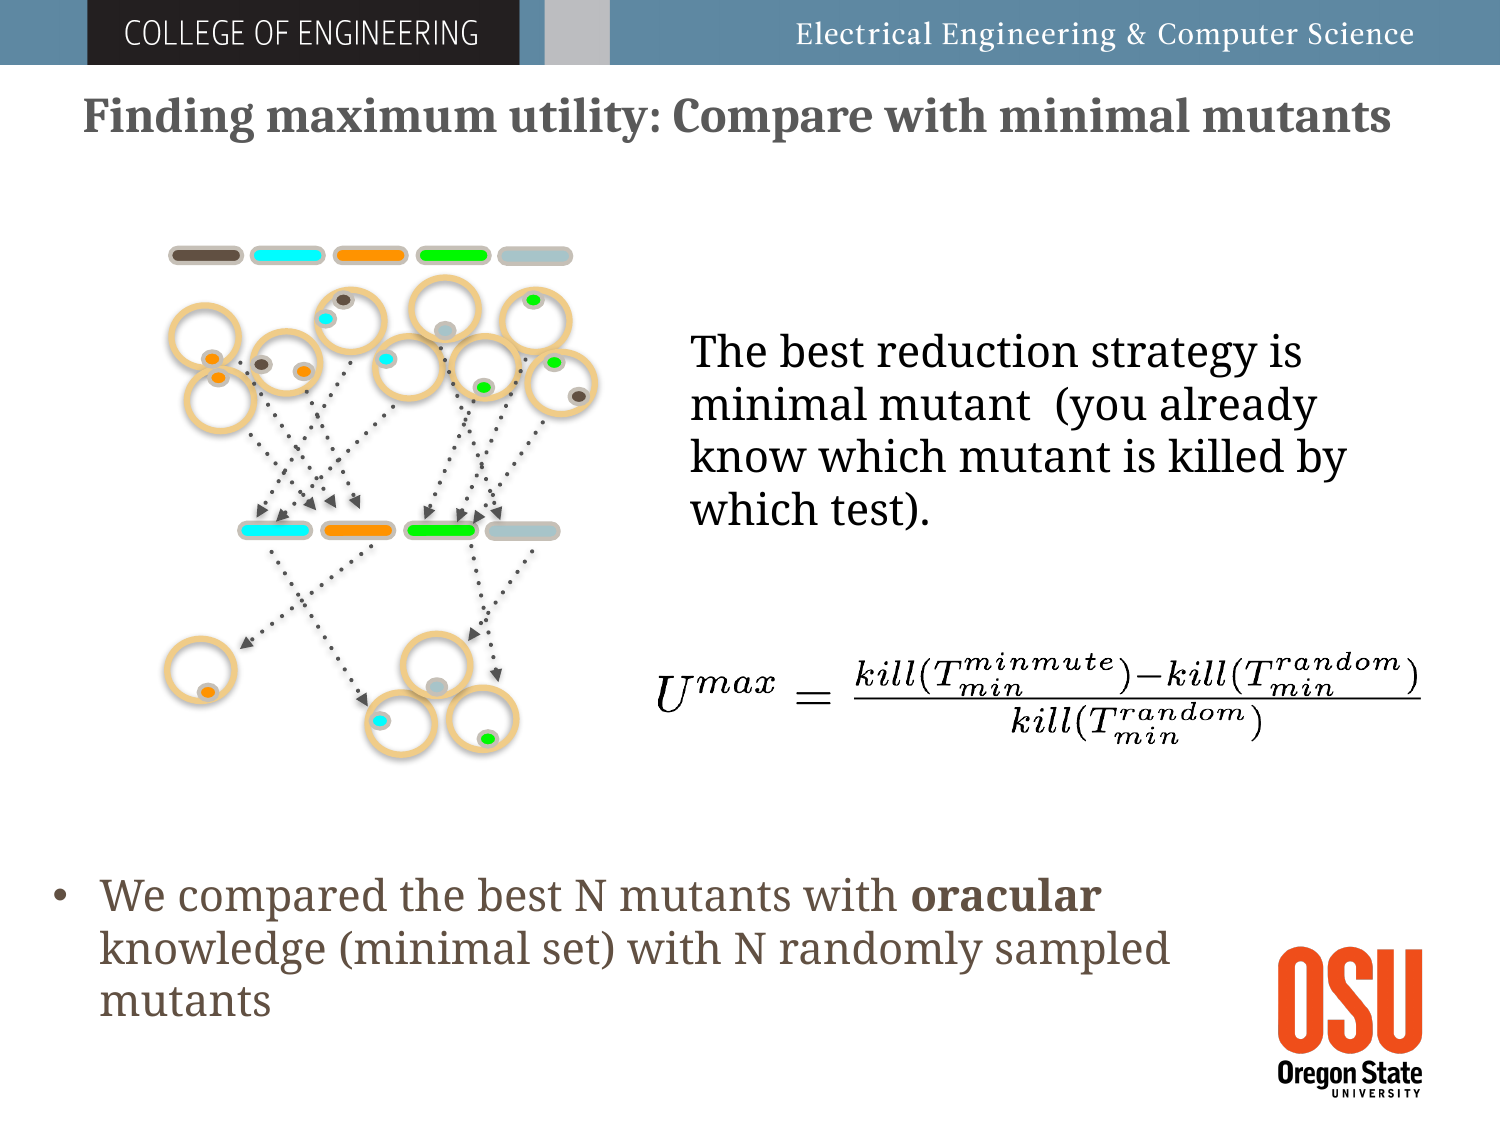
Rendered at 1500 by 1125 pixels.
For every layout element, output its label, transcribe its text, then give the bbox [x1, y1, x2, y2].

text_box We compared the best N mutants with oracular knowledge (minimal set) with N randomly sampled mutants [45, 860, 1264, 1033]
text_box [171, 277, 596, 432]
text_box [423, 505, 436, 520]
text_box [169, 247, 572, 264]
picture [0, 0, 1500, 65]
picture [1270, 942, 1430, 1101]
text_box The best reduction strategy is minimal mutant (you already know which mutant is killed by which test). [682, 316, 1445, 542]
text_box [349, 494, 361, 509]
title Finding maximum utility: Compare with minimal mutants [74, 74, 1482, 188]
text_box [456, 508, 468, 522]
text_box [276, 508, 290, 522]
text_box [469, 627, 479, 633]
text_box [166, 633, 517, 755]
text_box [256, 503, 269, 518]
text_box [238, 522, 559, 539]
text_box [490, 506, 503, 521]
text_box [324, 494, 337, 509]
text_box [473, 510, 486, 522]
text_box [303, 496, 317, 511]
picture [658, 650, 1421, 745]
